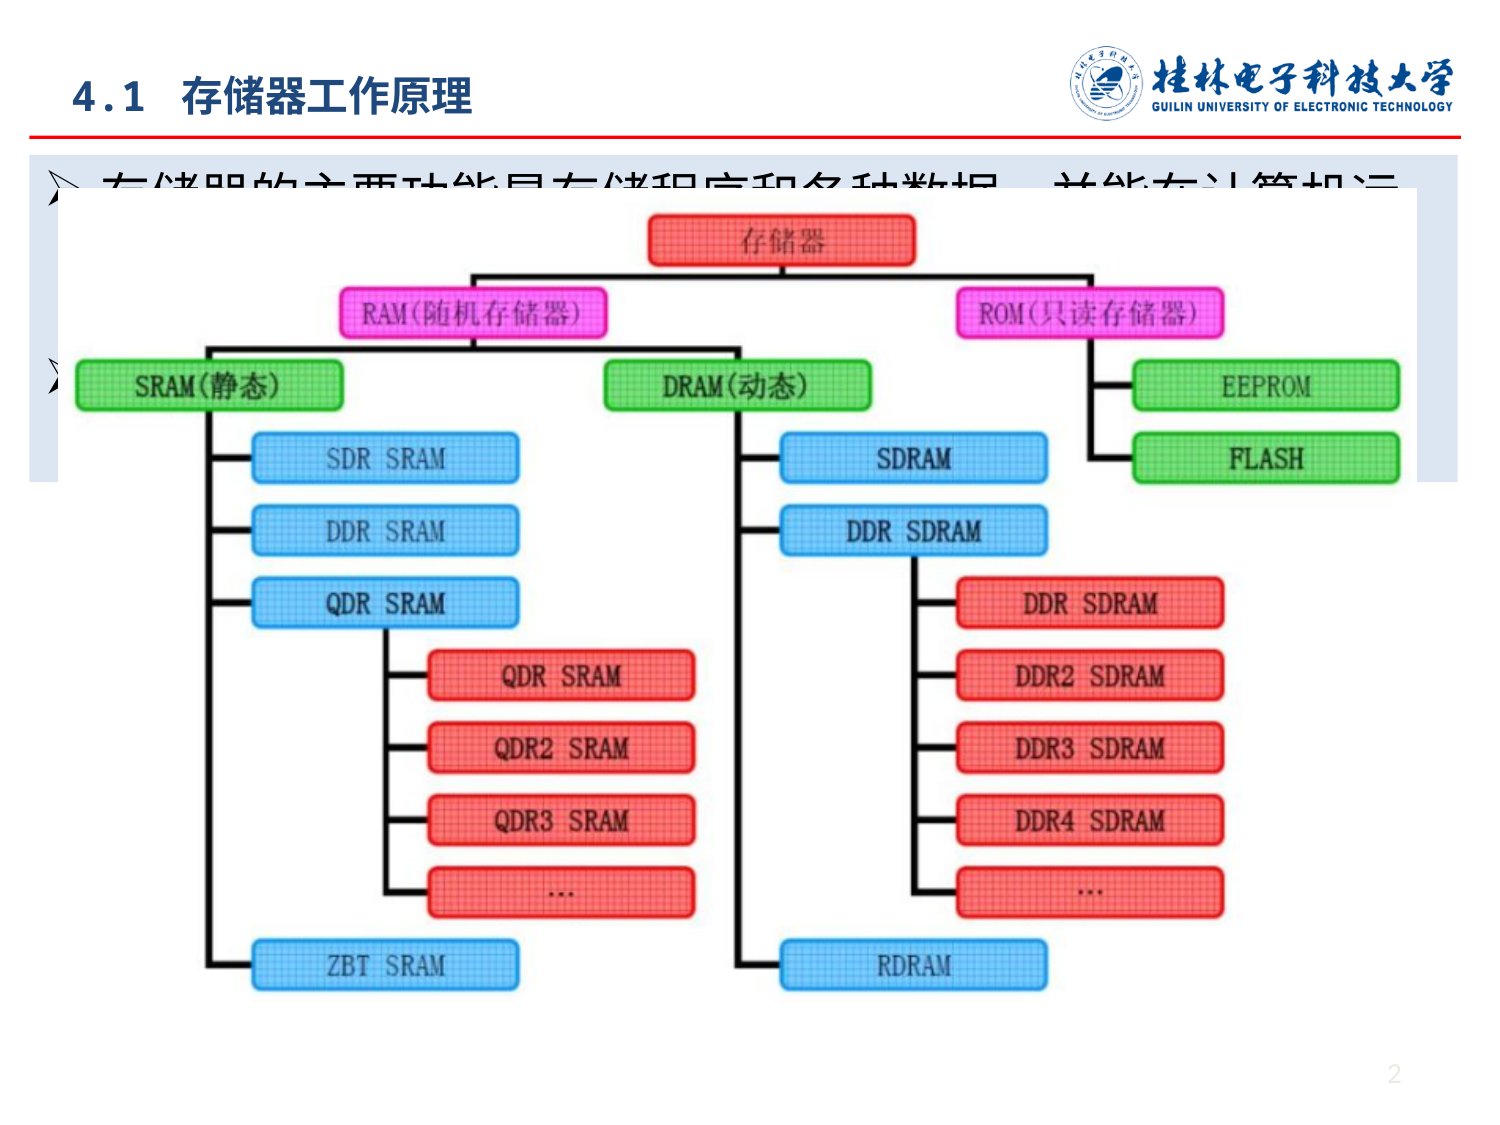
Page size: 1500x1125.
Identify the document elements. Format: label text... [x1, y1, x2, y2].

text_box 存储器的主要功能是存储程序和各种数据，并能在计算机运行过程中高速、自动地完成程序或数据的存取。存储器单元实际上是时序逻辑电路的一种。 按存储器的使用类型可分为只读存储器(ROM)和随机存取存储器(RAM) [29, 154, 1458, 483]
text_box 4.1 存储器工作原理 [58, 69, 925, 121]
picture [1068, 45, 1455, 123]
picture [57, 188, 1417, 1004]
text_box 2 [1104, 1021, 1417, 1097]
